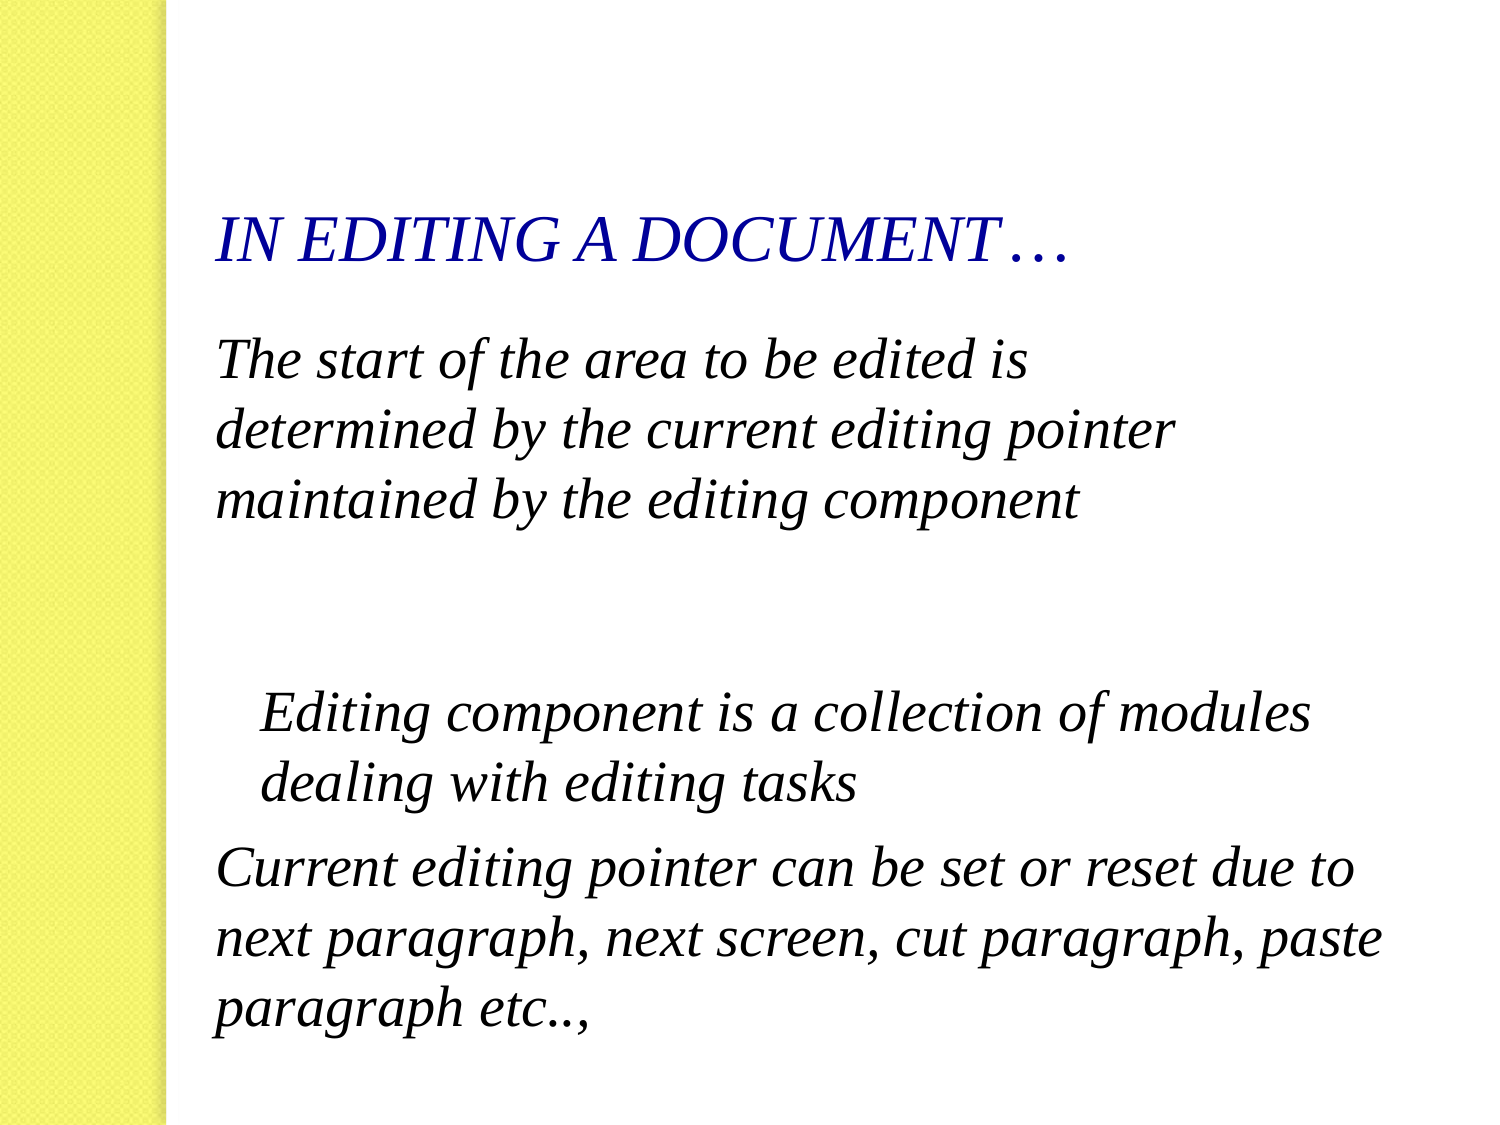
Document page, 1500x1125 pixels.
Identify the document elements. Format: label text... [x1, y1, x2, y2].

text_box The start of the area to be edited is determined by the current editing pointer maintained by the editing component [199, 312, 1263, 538]
text_box Editing component is a collection of modules dealing with editing tasks [244, 665, 1458, 821]
text_box IN EDITING A DOCUMENT … [200, 187, 1138, 283]
text_box Current editing pointer can be set or reset due to next paragraph, next screen, cut paragraph, paste paragraph etc.., [199, 820, 1400, 1046]
picture [0, 0, 166, 1125]
